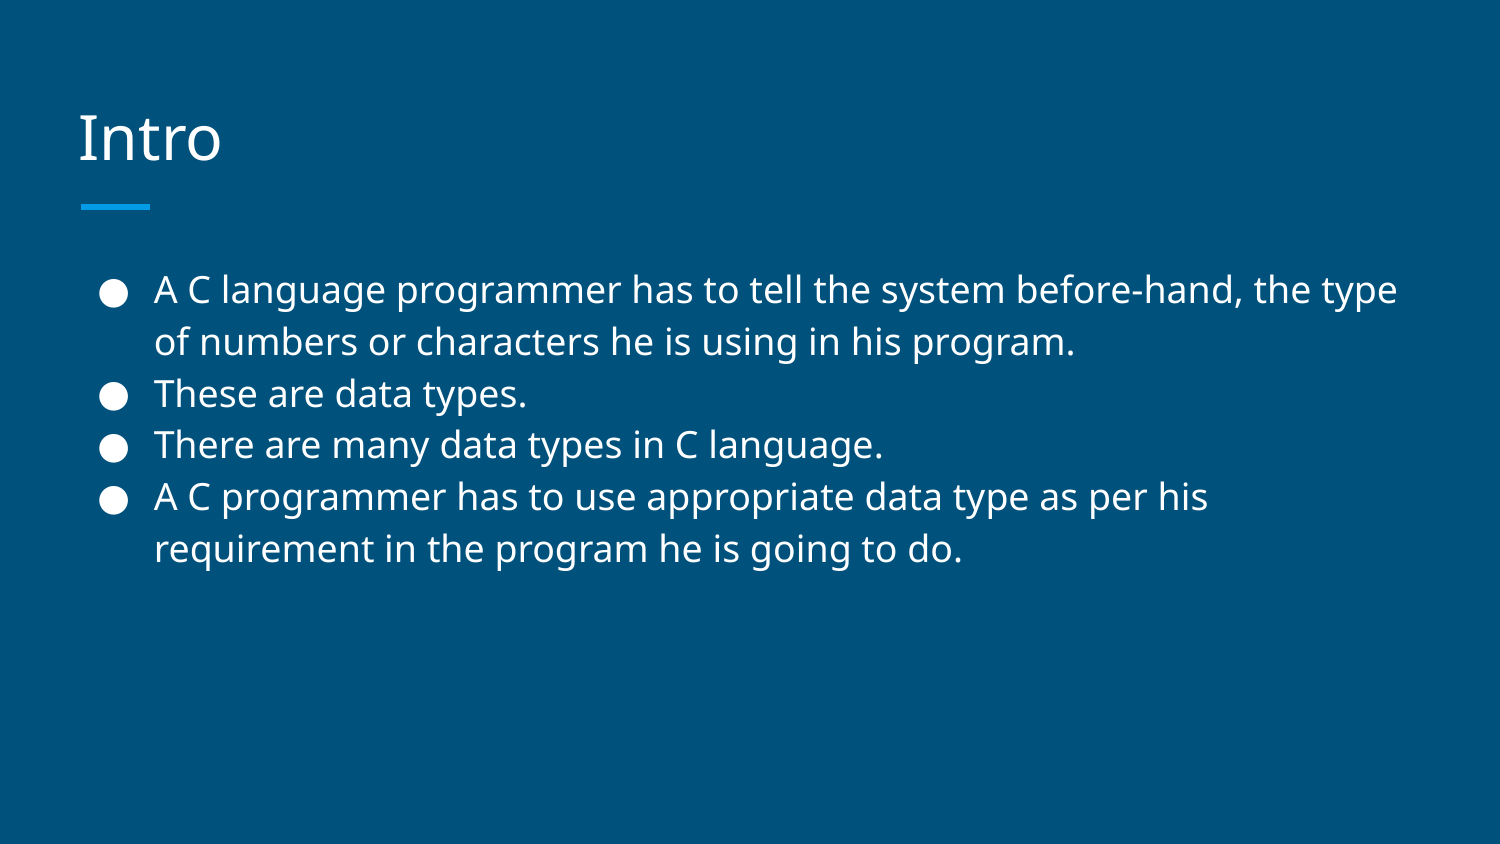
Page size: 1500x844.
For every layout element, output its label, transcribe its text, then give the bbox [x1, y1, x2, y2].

list A C language programmer has to tell the system before-hand, the type of numbers or characters he is using in his program. These are data types. There are many data types in C language. A C programmer has to use appropriate data type as per his requirement in the program he is going to do. [63, 244, 1437, 750]
title Intro [63, 75, 1437, 188]
